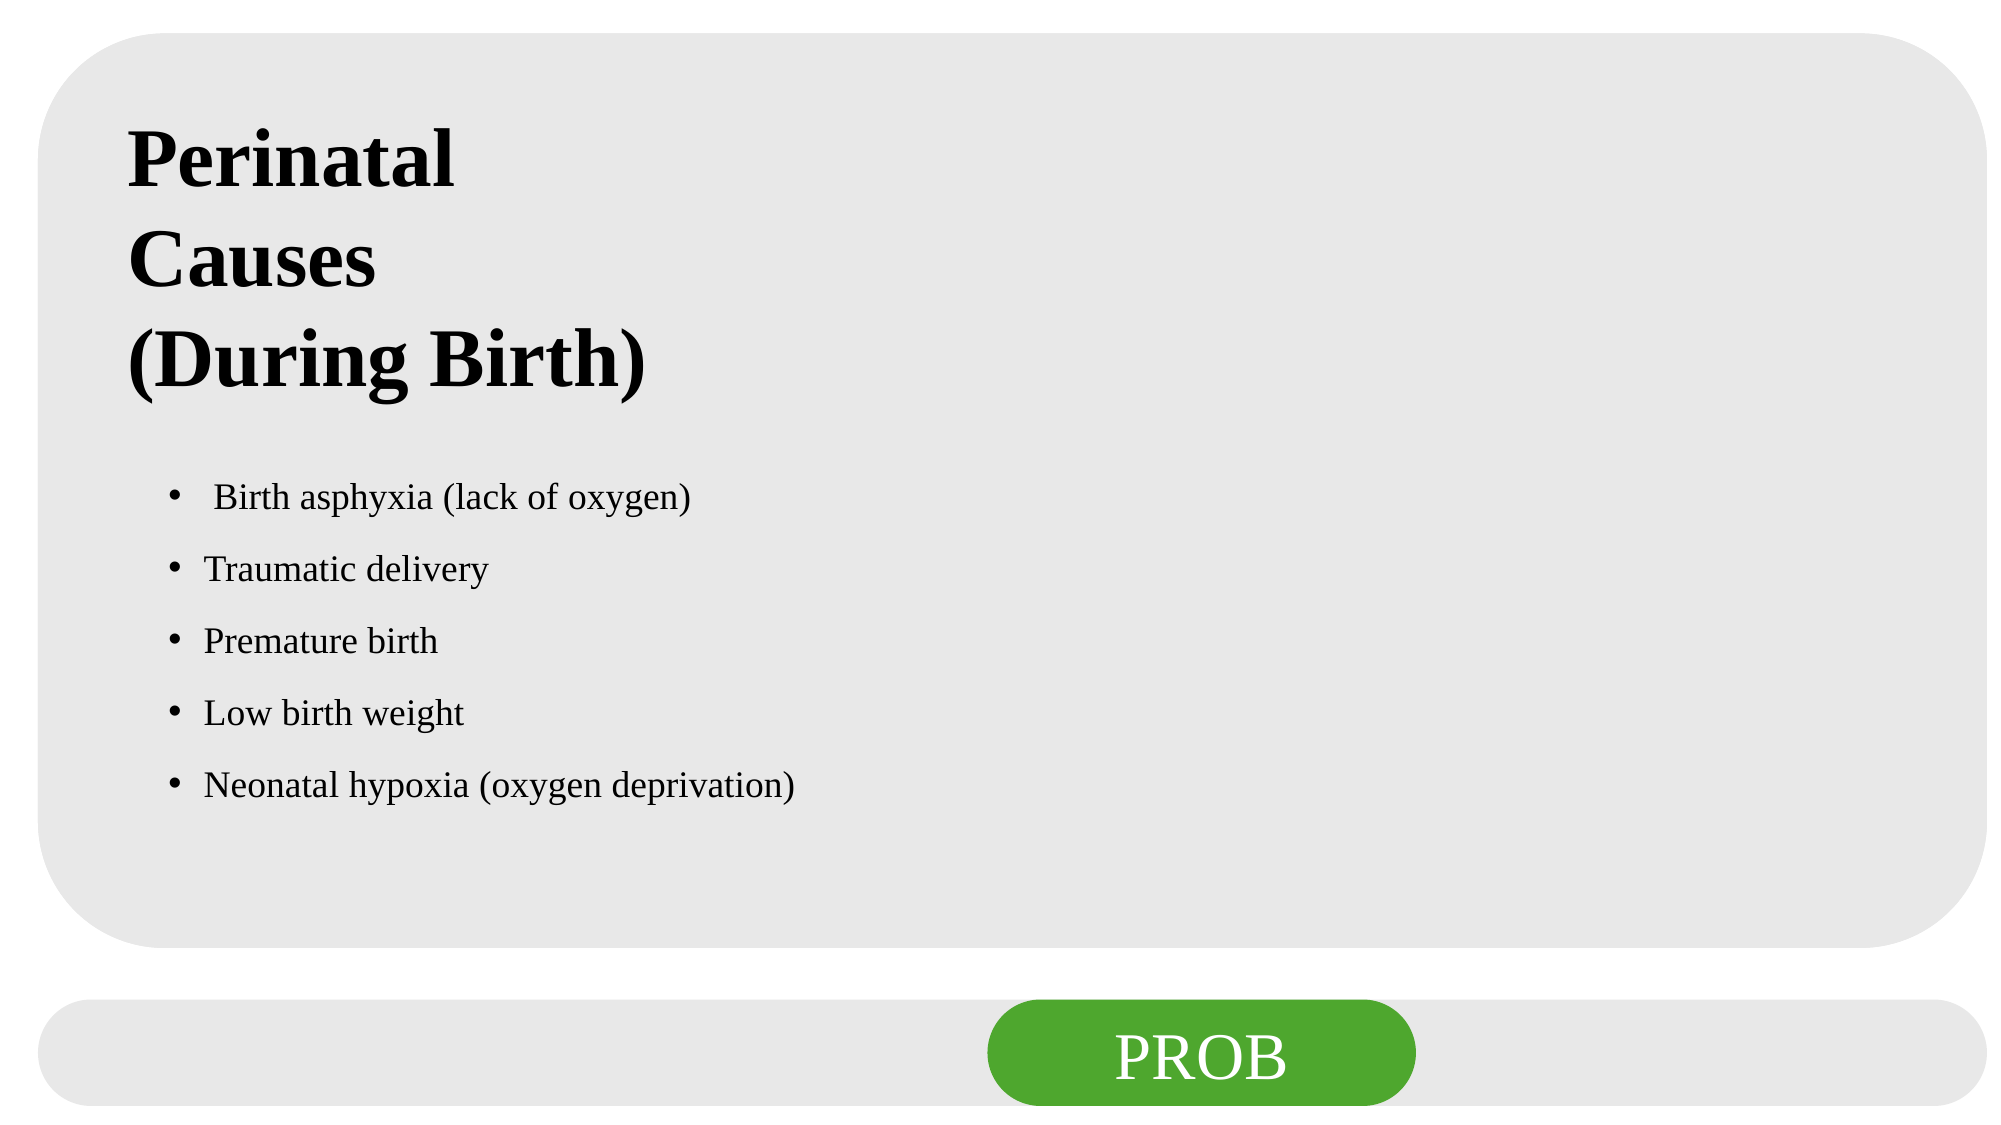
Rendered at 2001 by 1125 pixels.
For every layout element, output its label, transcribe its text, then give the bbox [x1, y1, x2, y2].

text_box Birth asphyxia (lack of oxygen) Traumatic delivery Premature birth Low birth weight Neonatal hypoxia (oxygen deprivation) [113, 438, 1000, 858]
text_box [1365, 997, 1989, 1108]
text_box PROB [985, 997, 1418, 1108]
text_box [36, 997, 1038, 1108]
text_box Perinatal Causes (During Birth) [112, 95, 689, 511]
text_box [36, 31, 1989, 950]
